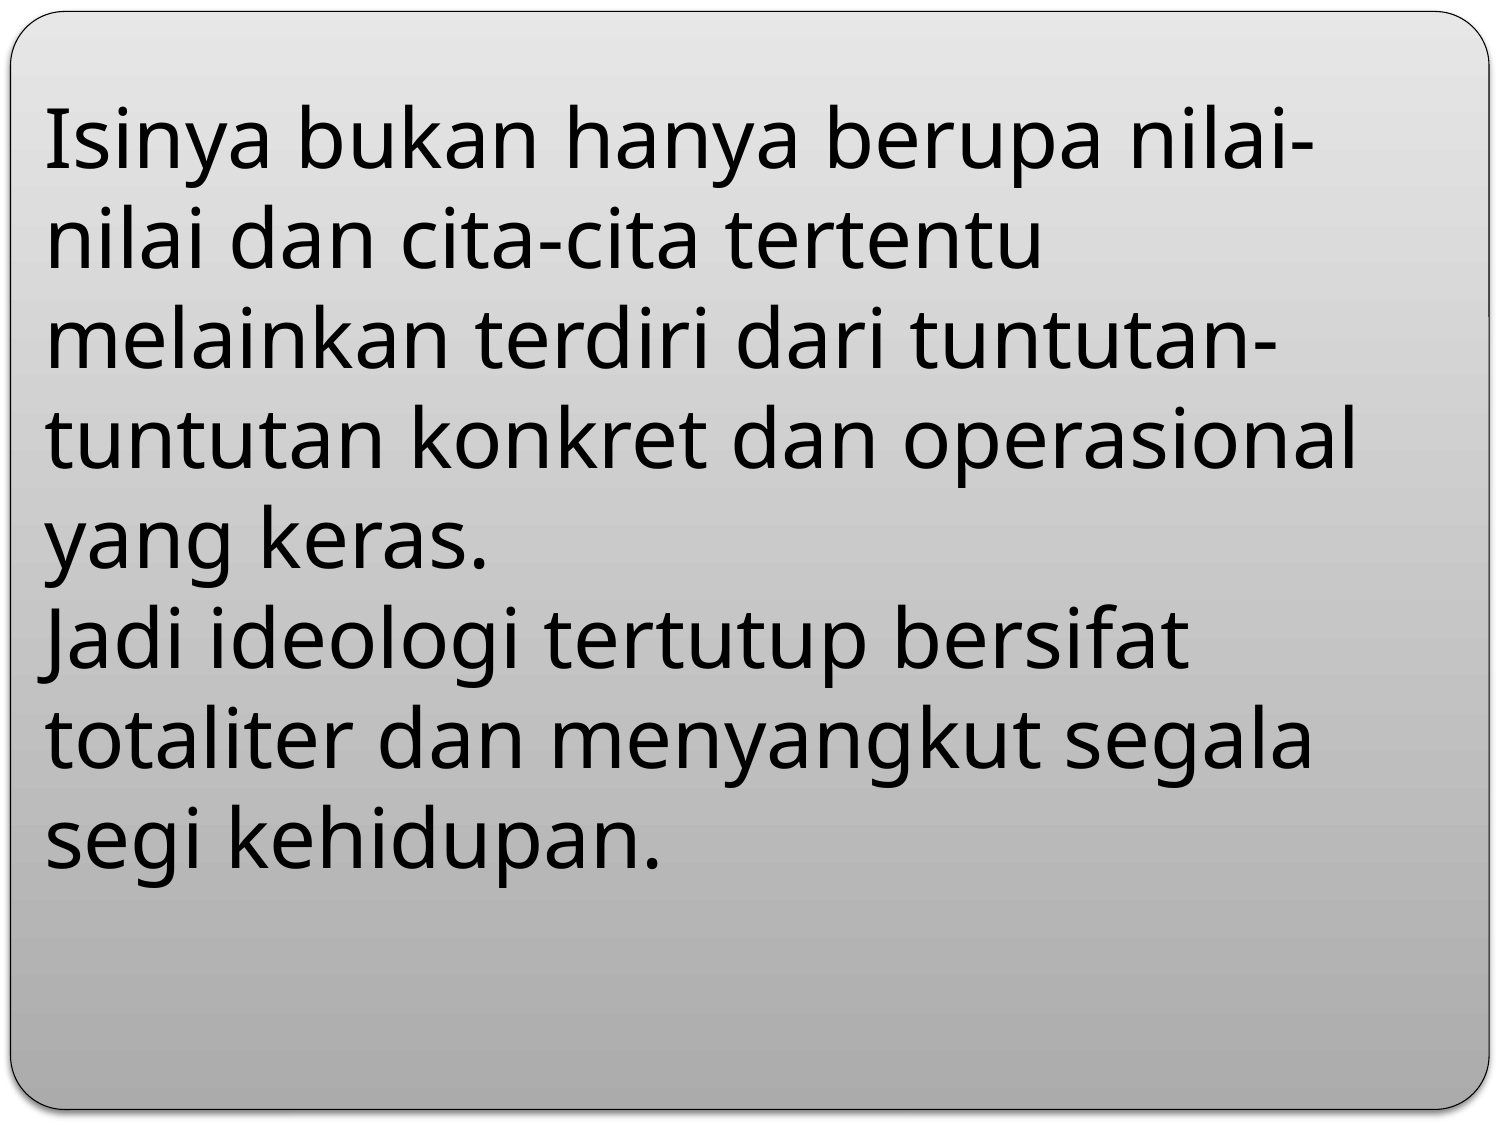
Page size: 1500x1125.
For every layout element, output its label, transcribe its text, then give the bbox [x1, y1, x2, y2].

text_box Isinya bukan hanya berupa nilai-nilai dan cita-cita tertentu melainkan terdiri dari tuntutan-tuntutan konkret dan operasional yang keras. Jadi ideologi tertutup bersifat totaliter dan menyangkut segala segi kehidupan. [29, 77, 1471, 893]
